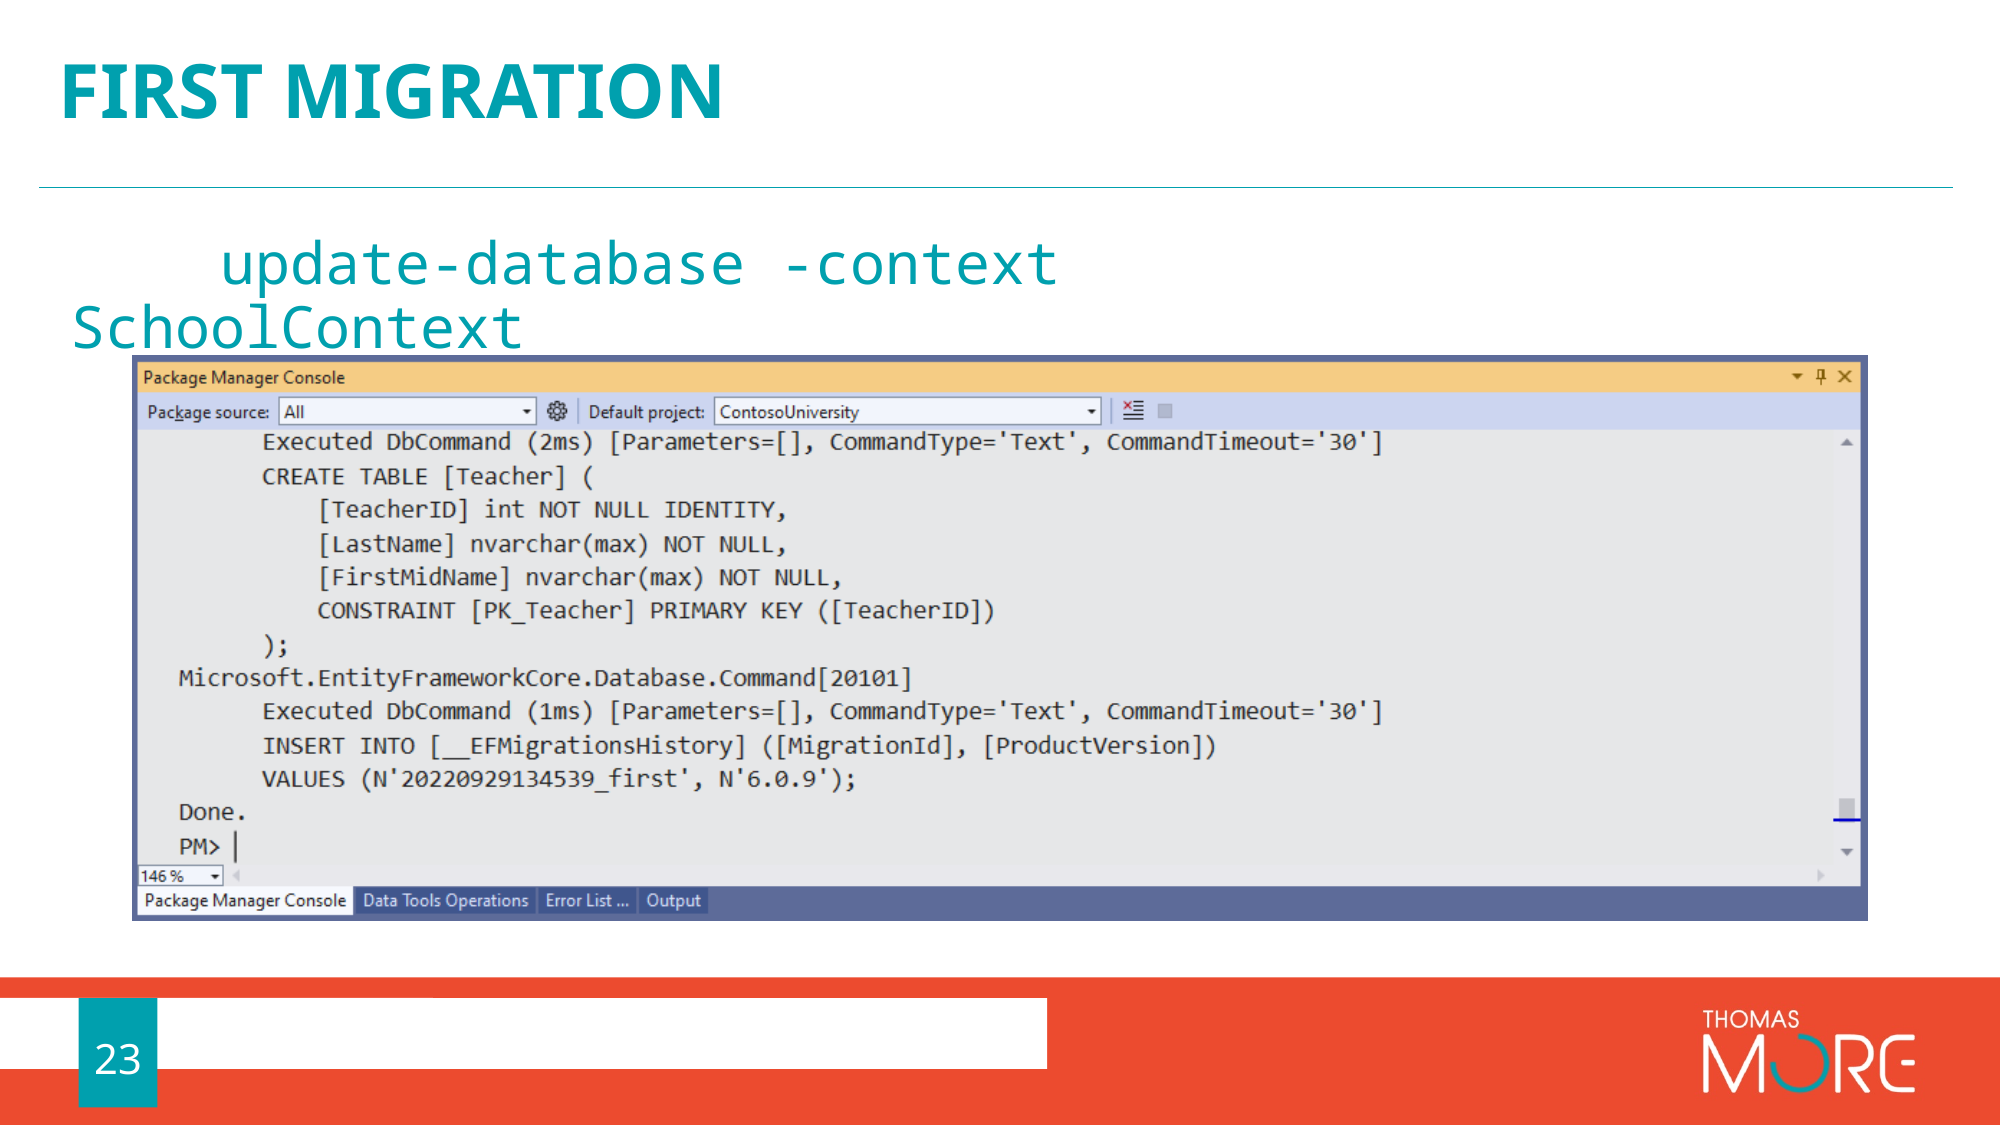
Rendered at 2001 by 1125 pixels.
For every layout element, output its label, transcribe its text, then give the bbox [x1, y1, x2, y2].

footer [165, 998, 1048, 1069]
slide_number 23 [78, 998, 158, 1108]
picture [1673, 980, 1944, 1122]
list update-database -context SchoolContext [0, 188, 1556, 916]
picture [132, 355, 1868, 921]
title First Migration [0, 0, 2000, 188]
